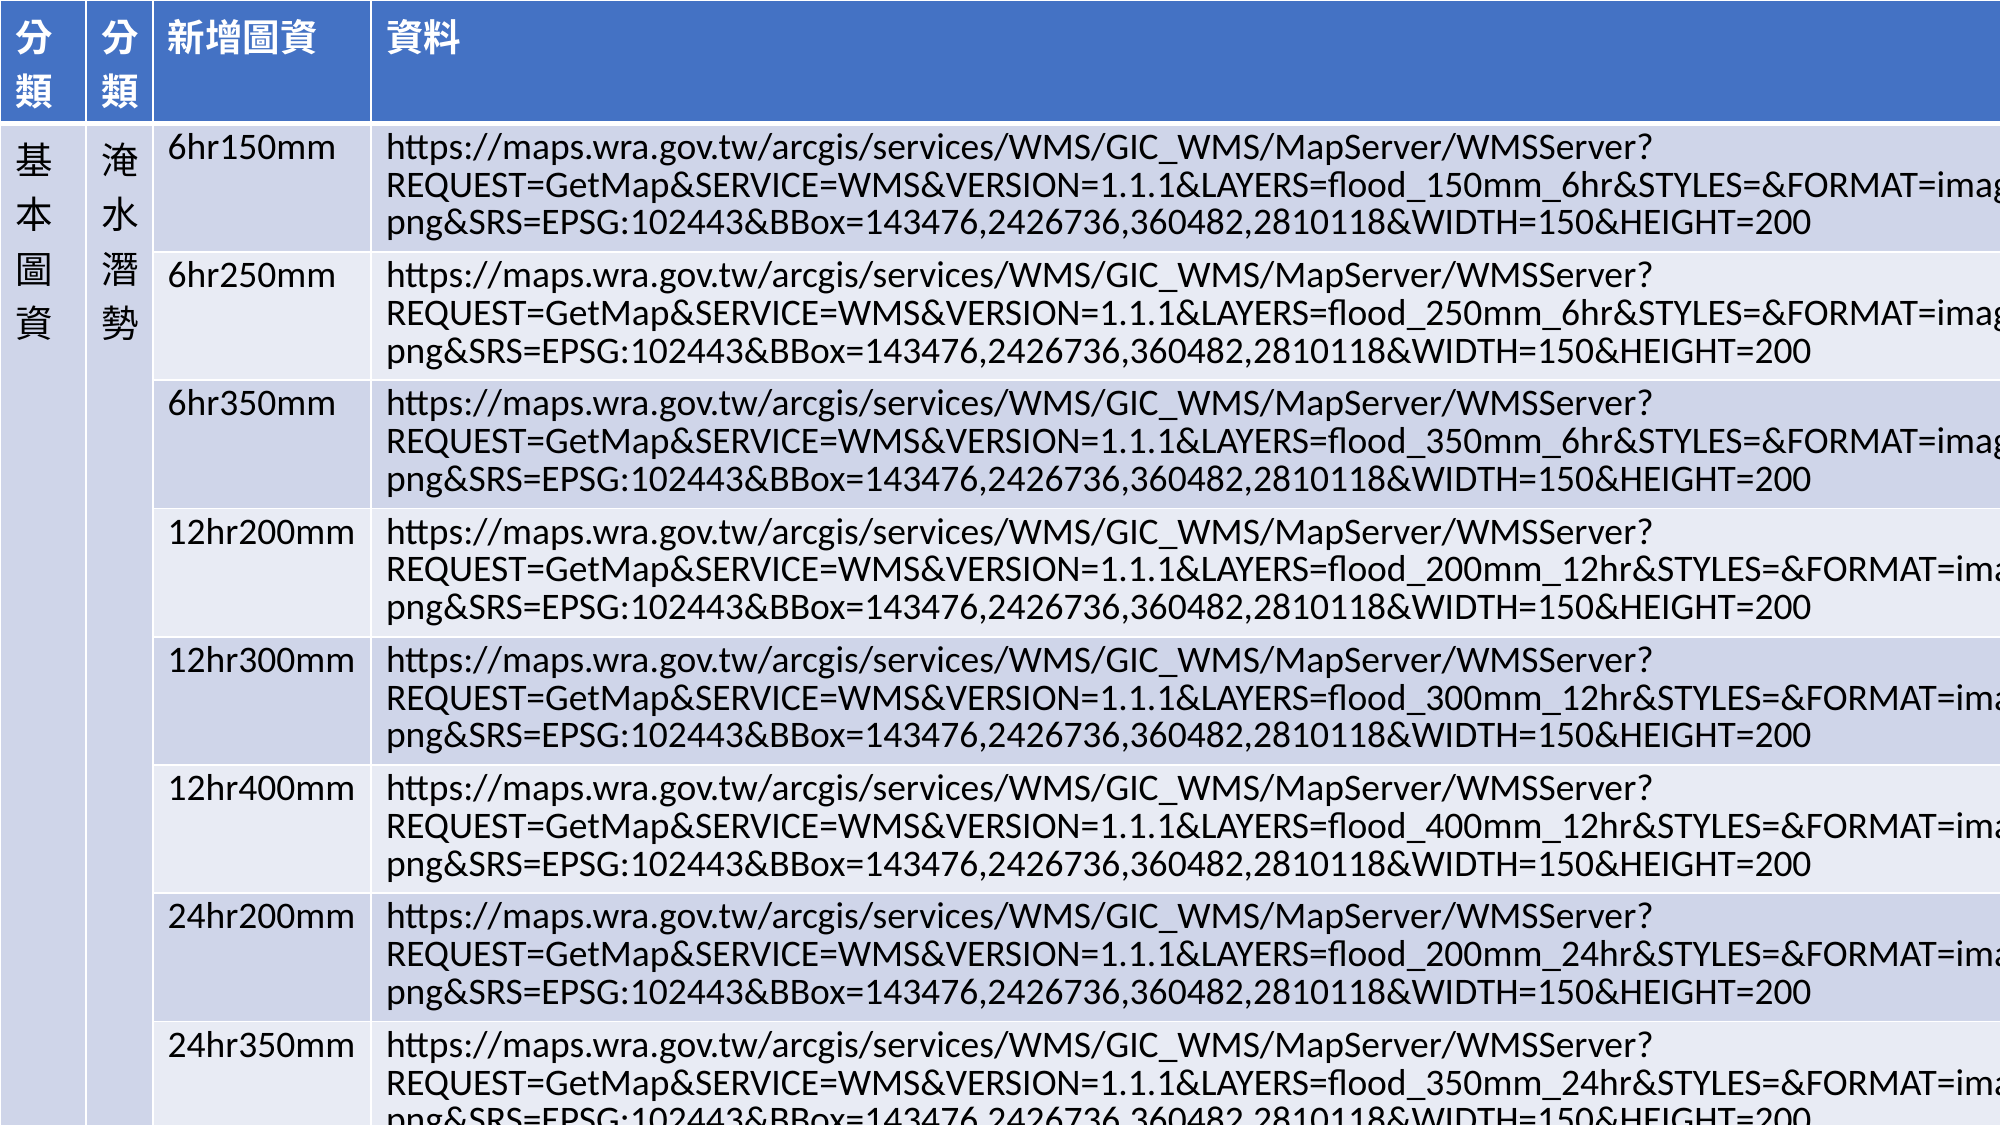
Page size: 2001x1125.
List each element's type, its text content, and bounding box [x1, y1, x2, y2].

table_cell https://maps.wra.gov.tw/arcgis/services/WMS/GIC_WMS/MapServer/WMSServer?REQUEST=GetMap&SERVICE=WMS&VERSION=1.1.1&LAYERS=flood_400mm_12hr&STYLES=&FORMAT=image/png&SRS=EPSG:102443&BBox=143476,2426736,360482,2810118&WIDTH=150&HEIGHT=200 [372, 766, 2000, 892]
table_cell 基本圖資 [1, 126, 85, 1125]
table_header 新增圖資 [154, 1, 370, 121]
table_cell 淹水潛勢 [87, 126, 152, 1125]
table_header 分類 [1, 1, 85, 121]
table_cell https://maps.wra.gov.tw/arcgis/services/WMS/GIC_WMS/MapServer/WMSServer?REQUEST=GetMap&SERVICE=WMS&VERSION=1.1.1&LAYERS=flood_350mm_6hr&STYLES=&FORMAT=image/png&SRS=EPSG:102443&BBox=143476,2426736,360482,2810118&WIDTH=150&HEIGHT=200 [372, 381, 2000, 508]
table_header 分類 [87, 1, 152, 121]
table_cell 12hr400mm [154, 766, 370, 892]
table_cell https://maps.wra.gov.tw/arcgis/services/WMS/GIC_WMS/MapServer/WMSServer?REQUEST=GetMap&SERVICE=WMS&VERSION=1.1.1&LAYERS=flood_150mm_6hr&STYLES=&FORMAT=image/png&SRS=EPSG:102443&BBox=143476,2426736,360482,2810118&WIDTH=150&HEIGHT=200 [372, 126, 2000, 251]
table_cell 24hr350mm [154, 1022, 370, 1125]
table_cell 6hr350mm [154, 381, 370, 508]
table_cell 12hr300mm [154, 638, 370, 764]
table_cell https://maps.wra.gov.tw/arcgis/services/WMS/GIC_WMS/MapServer/WMSServer?REQUEST=GetMap&SERVICE=WMS&VERSION=1.1.1&LAYERS=flood_350mm_24hr&STYLES=&FORMAT=image/png&SRS=EPSG:102443&BBox=143476,2426736,360482,2810118&WIDTH=150&HEIGHT=200 [372, 1022, 2000, 1125]
table_header 資料 [372, 1, 2000, 121]
table_cell 24hr200mm [154, 894, 370, 1021]
table_cell 6hr150mm [154, 126, 370, 251]
table_cell https://maps.wra.gov.tw/arcgis/services/WMS/GIC_WMS/MapServer/WMSServer?REQUEST=GetMap&SERVICE=WMS&VERSION=1.1.1&LAYERS=flood_200mm_12hr&STYLES=&FORMAT=image/png&SRS=EPSG:102443&BBox=143476,2426736,360482,2810118&WIDTH=150&HEIGHT=200 [372, 509, 2000, 636]
table_cell https://maps.wra.gov.tw/arcgis/services/WMS/GIC_WMS/MapServer/WMSServer?REQUEST=GetMap&SERVICE=WMS&VERSION=1.1.1&LAYERS=flood_200mm_24hr&STYLES=&FORMAT=image/png&SRS=EPSG:102443&BBox=143476,2426736,360482,2810118&WIDTH=150&HEIGHT=200 [372, 894, 2000, 1021]
table_cell 12hr200mm [154, 509, 370, 636]
table_cell https://maps.wra.gov.tw/arcgis/services/WMS/GIC_WMS/MapServer/WMSServer?REQUEST=GetMap&SERVICE=WMS&VERSION=1.1.1&LAYERS=flood_300mm_12hr&STYLES=&FORMAT=image/png&SRS=EPSG:102443&BBox=143476,2426736,360482,2810118&WIDTH=150&HEIGHT=200 [372, 638, 2000, 764]
table_cell 6hr250mm [154, 253, 370, 379]
table_cell https://maps.wra.gov.tw/arcgis/services/WMS/GIC_WMS/MapServer/WMSServer?REQUEST=GetMap&SERVICE=WMS&VERSION=1.1.1&LAYERS=flood_250mm_6hr&STYLES=&FORMAT=image/png&SRS=EPSG:102443&BBox=143476,2426736,360482,2810118&WIDTH=150&HEIGHT=200 [372, 253, 2000, 379]
